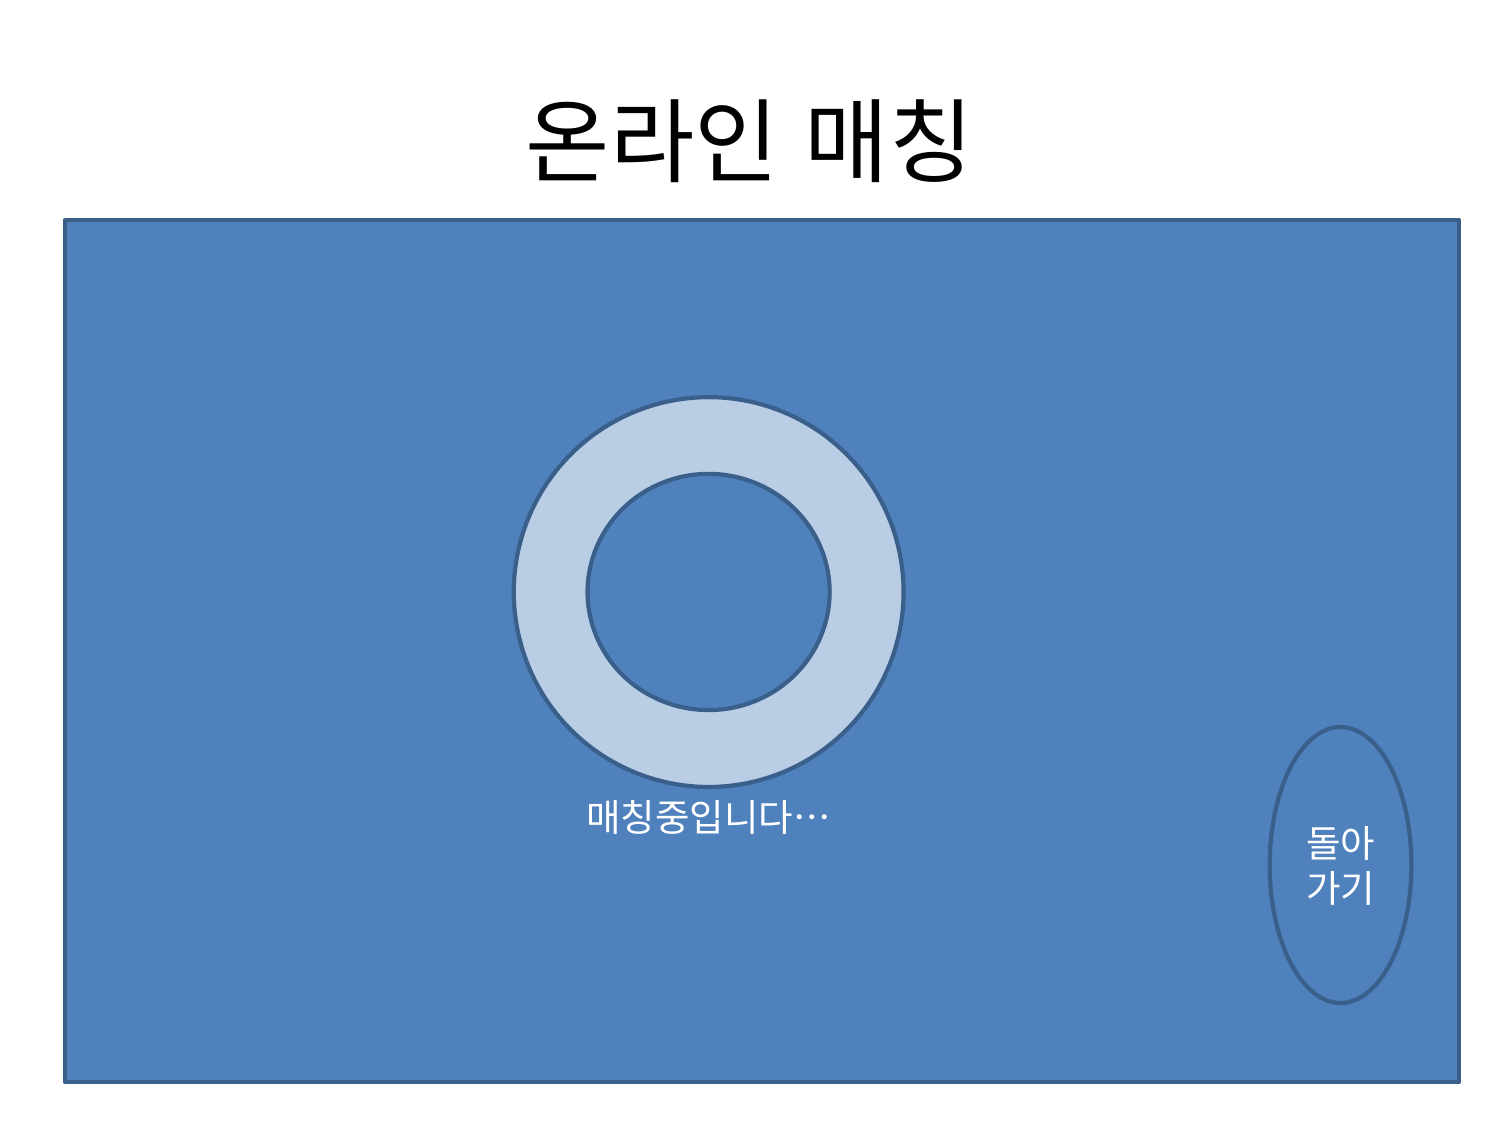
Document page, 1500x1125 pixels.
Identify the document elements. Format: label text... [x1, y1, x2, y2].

text_box [585, 471, 832, 713]
text_box 매칭중입니다… [431, 786, 987, 847]
text_box 돌아가기 [1267, 724, 1414, 1006]
text_box [63, 218, 1461, 1084]
title 온라인 매칭 [75, 45, 1425, 218]
text_box [511, 395, 906, 786]
